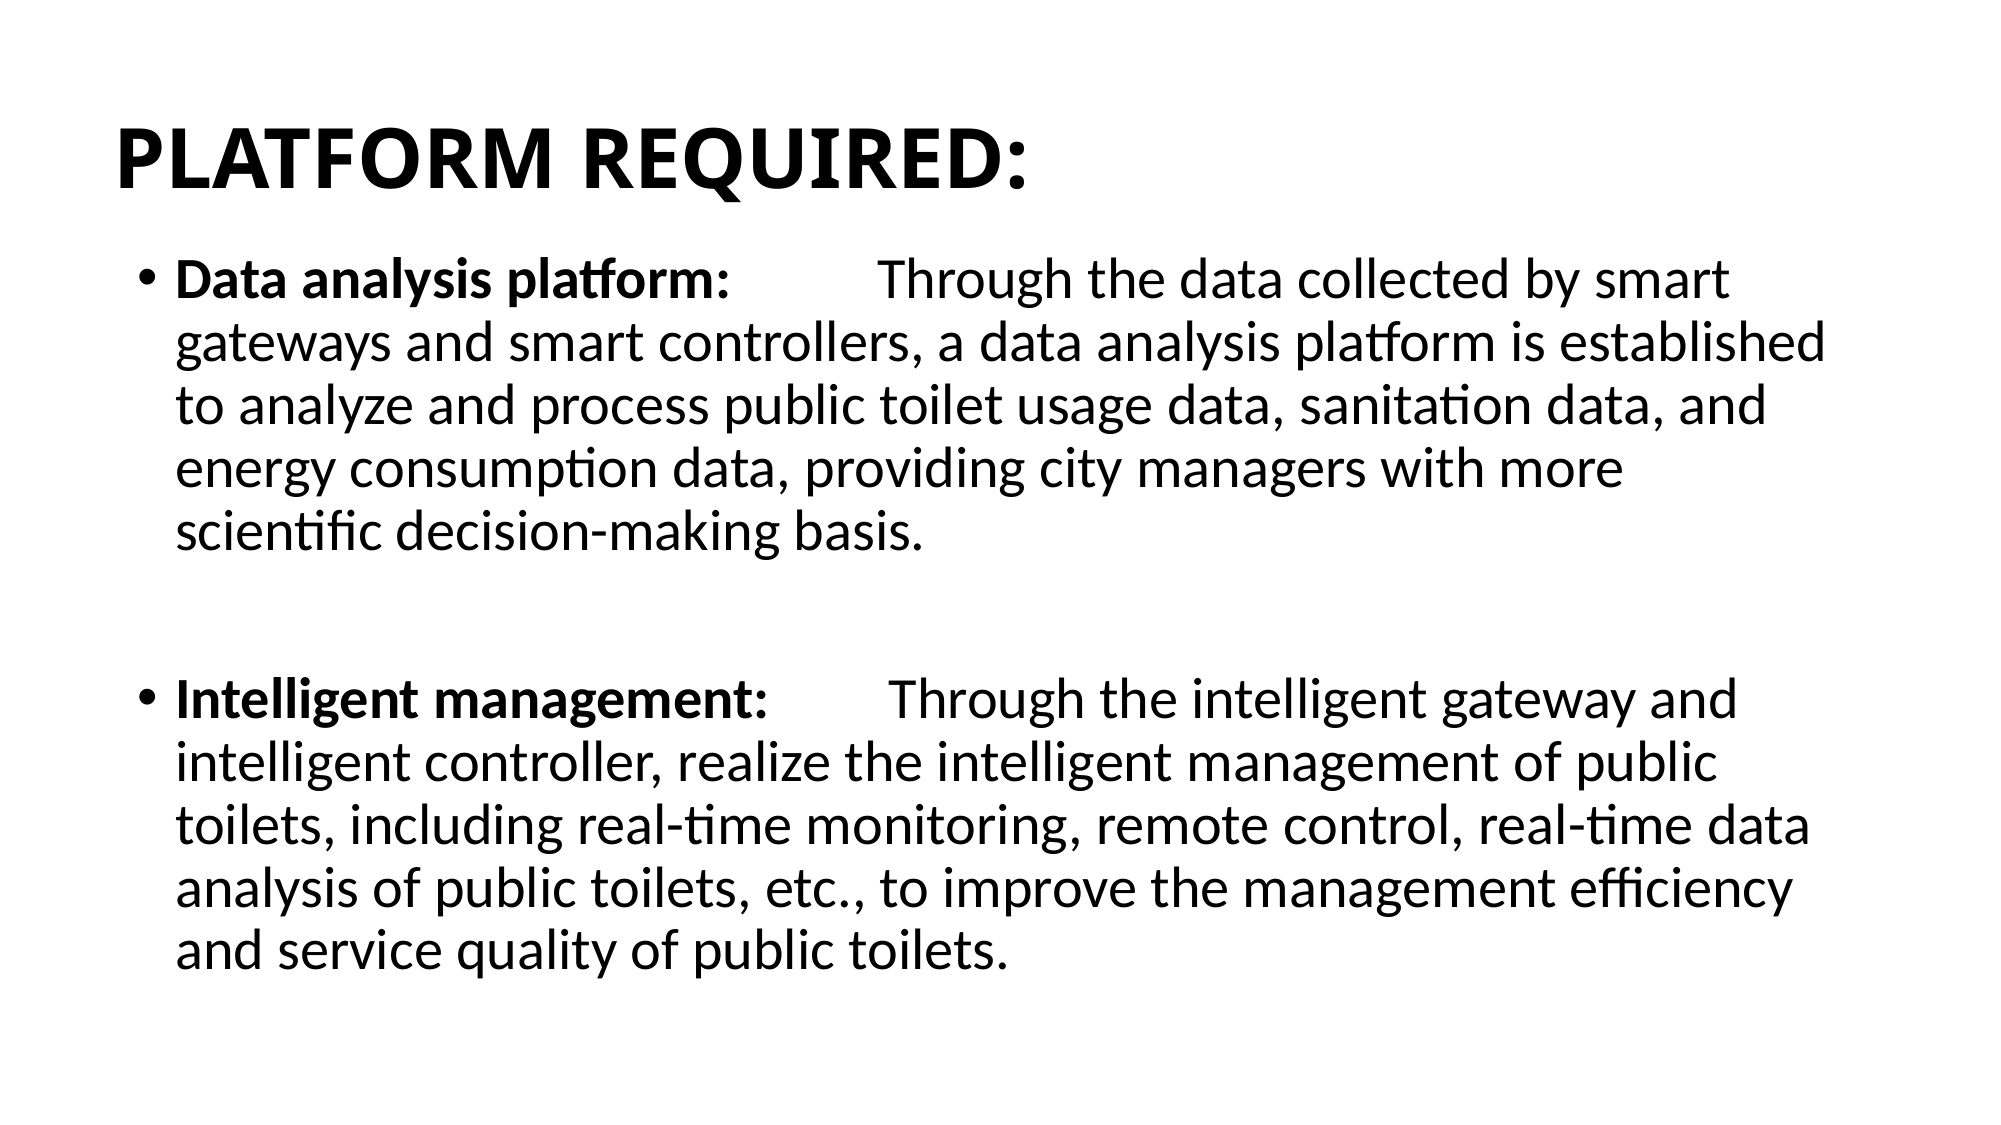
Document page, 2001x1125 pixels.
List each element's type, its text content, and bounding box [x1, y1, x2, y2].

text_box Data analysis platform: Through the data collected by smart gateways and smart controllers, a data analysis platform is established to analyze and process public toilet usage data, sanitation data, and energy consumption data, providing city managers with more scientific decision-making basis. Intelligent management: Through the intelligent gateway and intelligent controller, realize the intelligent management of public toilets, including real-time monitoring, remote control, real-time data analysis of public toilets, etc., to improve the management efficiency and service quality of public toilets. [122, 241, 1848, 955]
text_box PLATFORM REQUIRED: [98, 53, 1824, 271]
